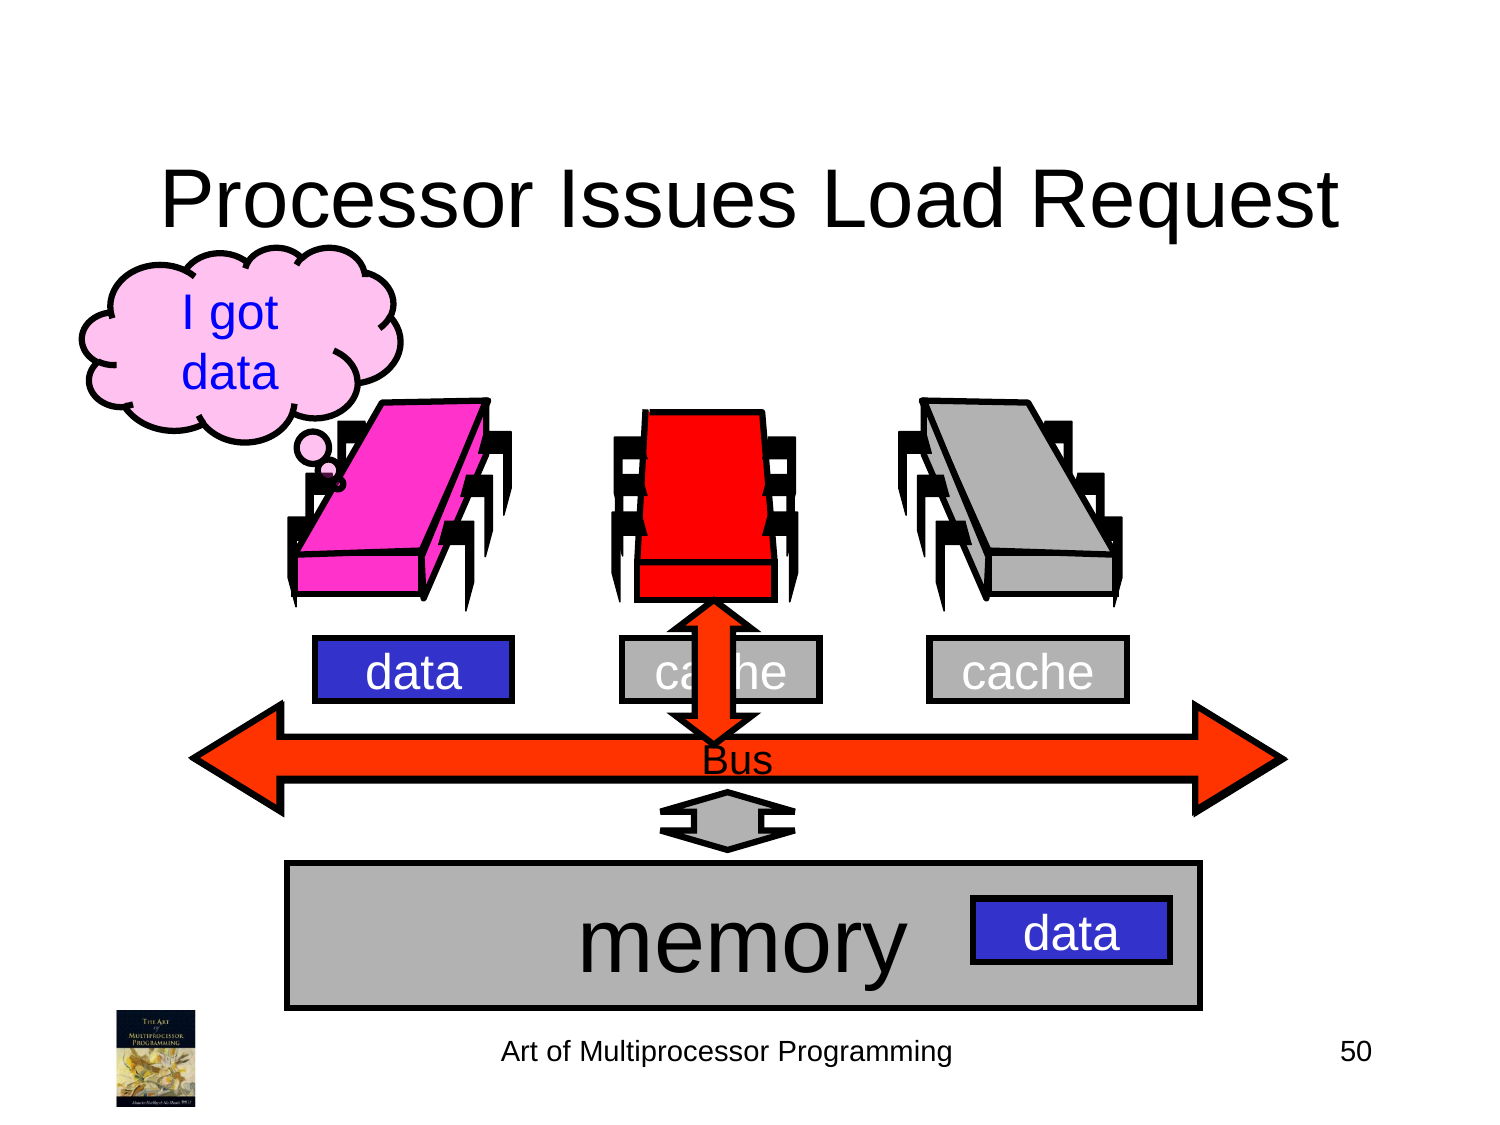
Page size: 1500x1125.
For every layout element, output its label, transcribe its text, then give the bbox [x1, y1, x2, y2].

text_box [288, 400, 512, 612]
text_box cache [733, 637, 820, 701]
text_box data [314, 637, 513, 701]
text_box data [972, 898, 1171, 962]
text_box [611, 409, 798, 603]
text_box cache [622, 637, 694, 701]
footer Art of Multiprocessor Programming [433, 1024, 1022, 1101]
picture [107, 1010, 204, 1107]
text_box memory [286, 863, 1200, 1008]
text_box [660, 792, 795, 850]
text_box [675, 611, 753, 745]
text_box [898, 400, 1123, 612]
title Processor Issues Load Request [112, 99, 1388, 288]
slide_number 50 [1074, 1024, 1388, 1101]
text_box cache [929, 637, 1127, 701]
text_box I got data [81, 247, 401, 443]
text_box Bus [193, 705, 1281, 811]
